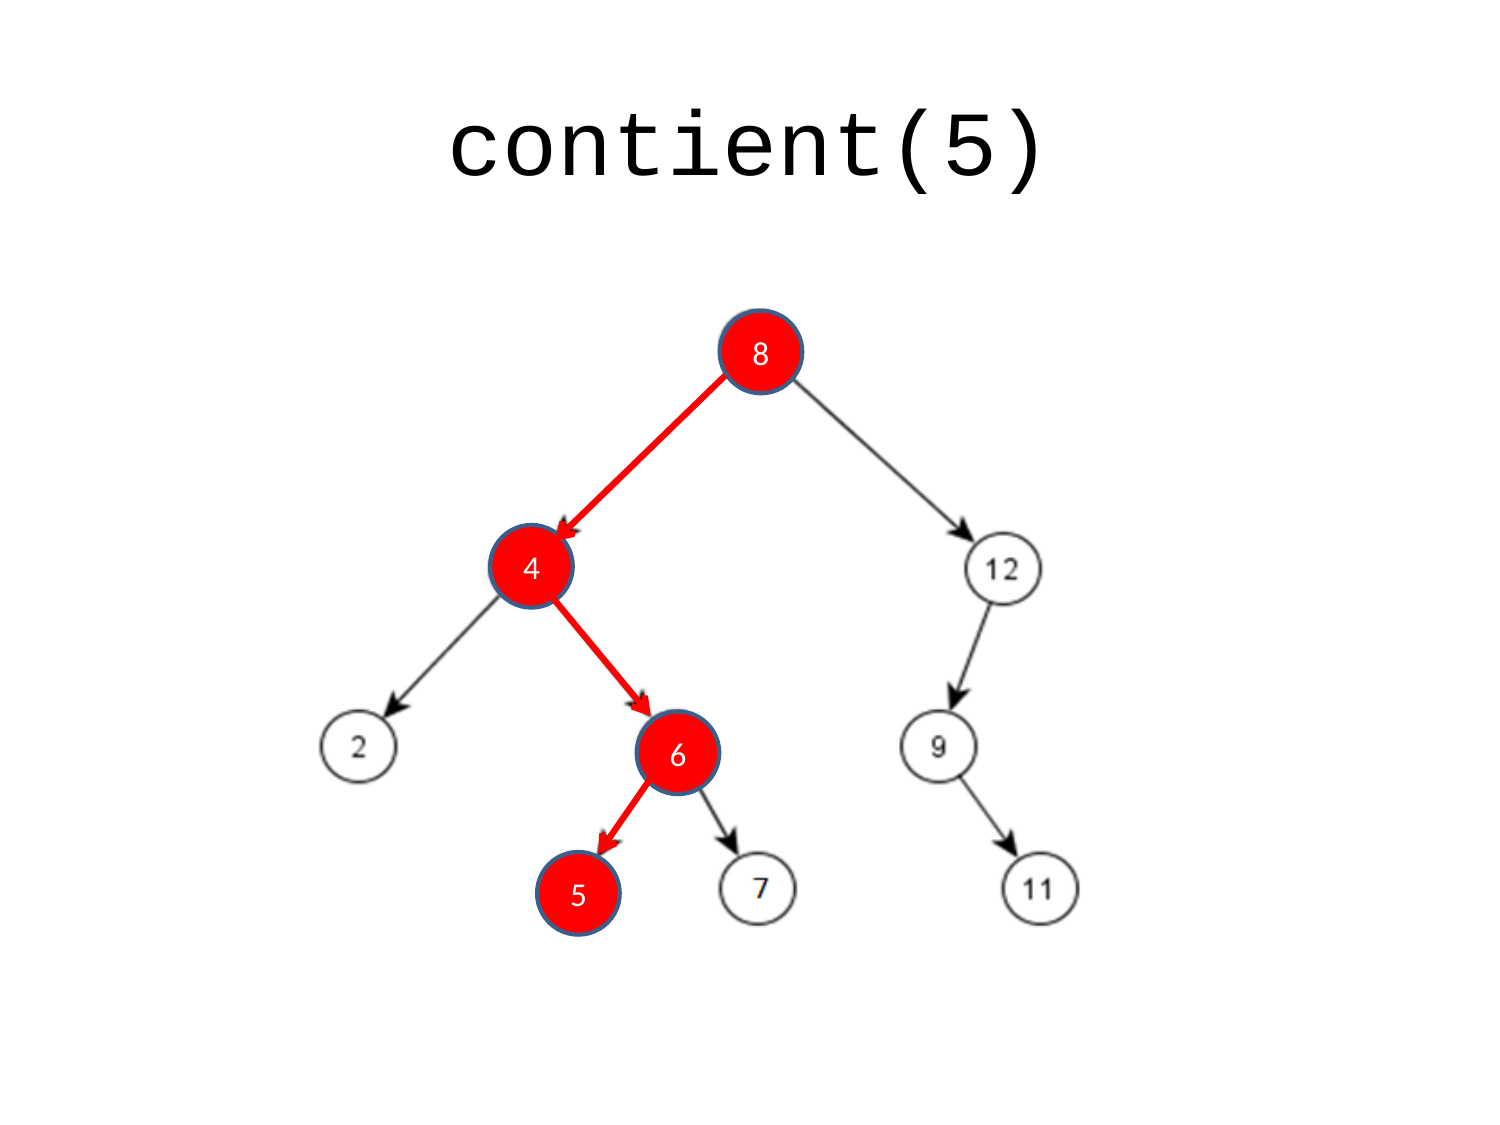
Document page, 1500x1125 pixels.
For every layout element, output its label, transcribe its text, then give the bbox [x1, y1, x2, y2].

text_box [560, 369, 720, 547]
picture [250, 256, 1220, 959]
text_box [544, 590, 652, 716]
title contient(5) [75, 45, 1425, 233]
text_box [598, 777, 651, 855]
